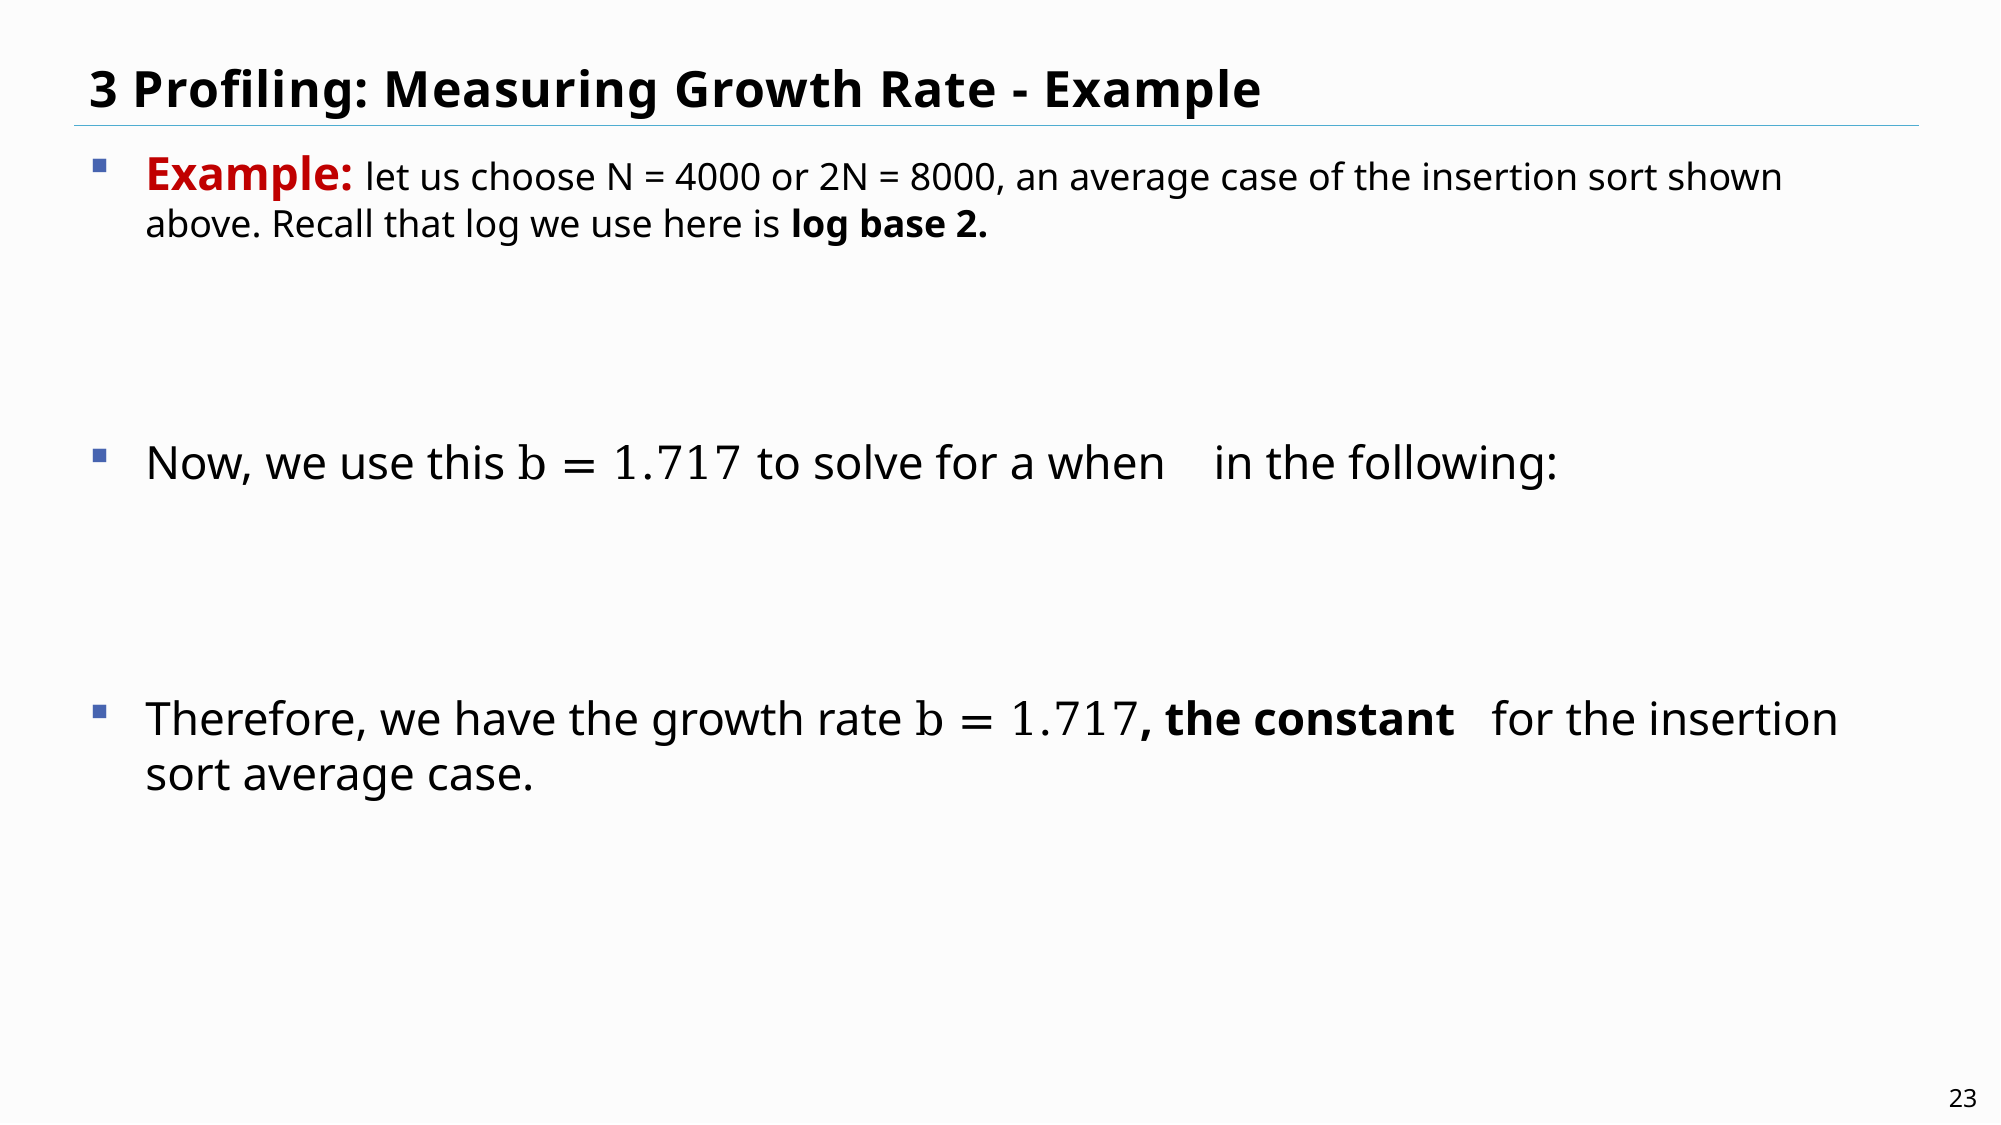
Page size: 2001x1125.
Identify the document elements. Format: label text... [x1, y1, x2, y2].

title 3 Profiling: Measuring Growth Rate - Example [74, 50, 1920, 126]
slide_number 23 [1816, 1069, 1993, 1125]
